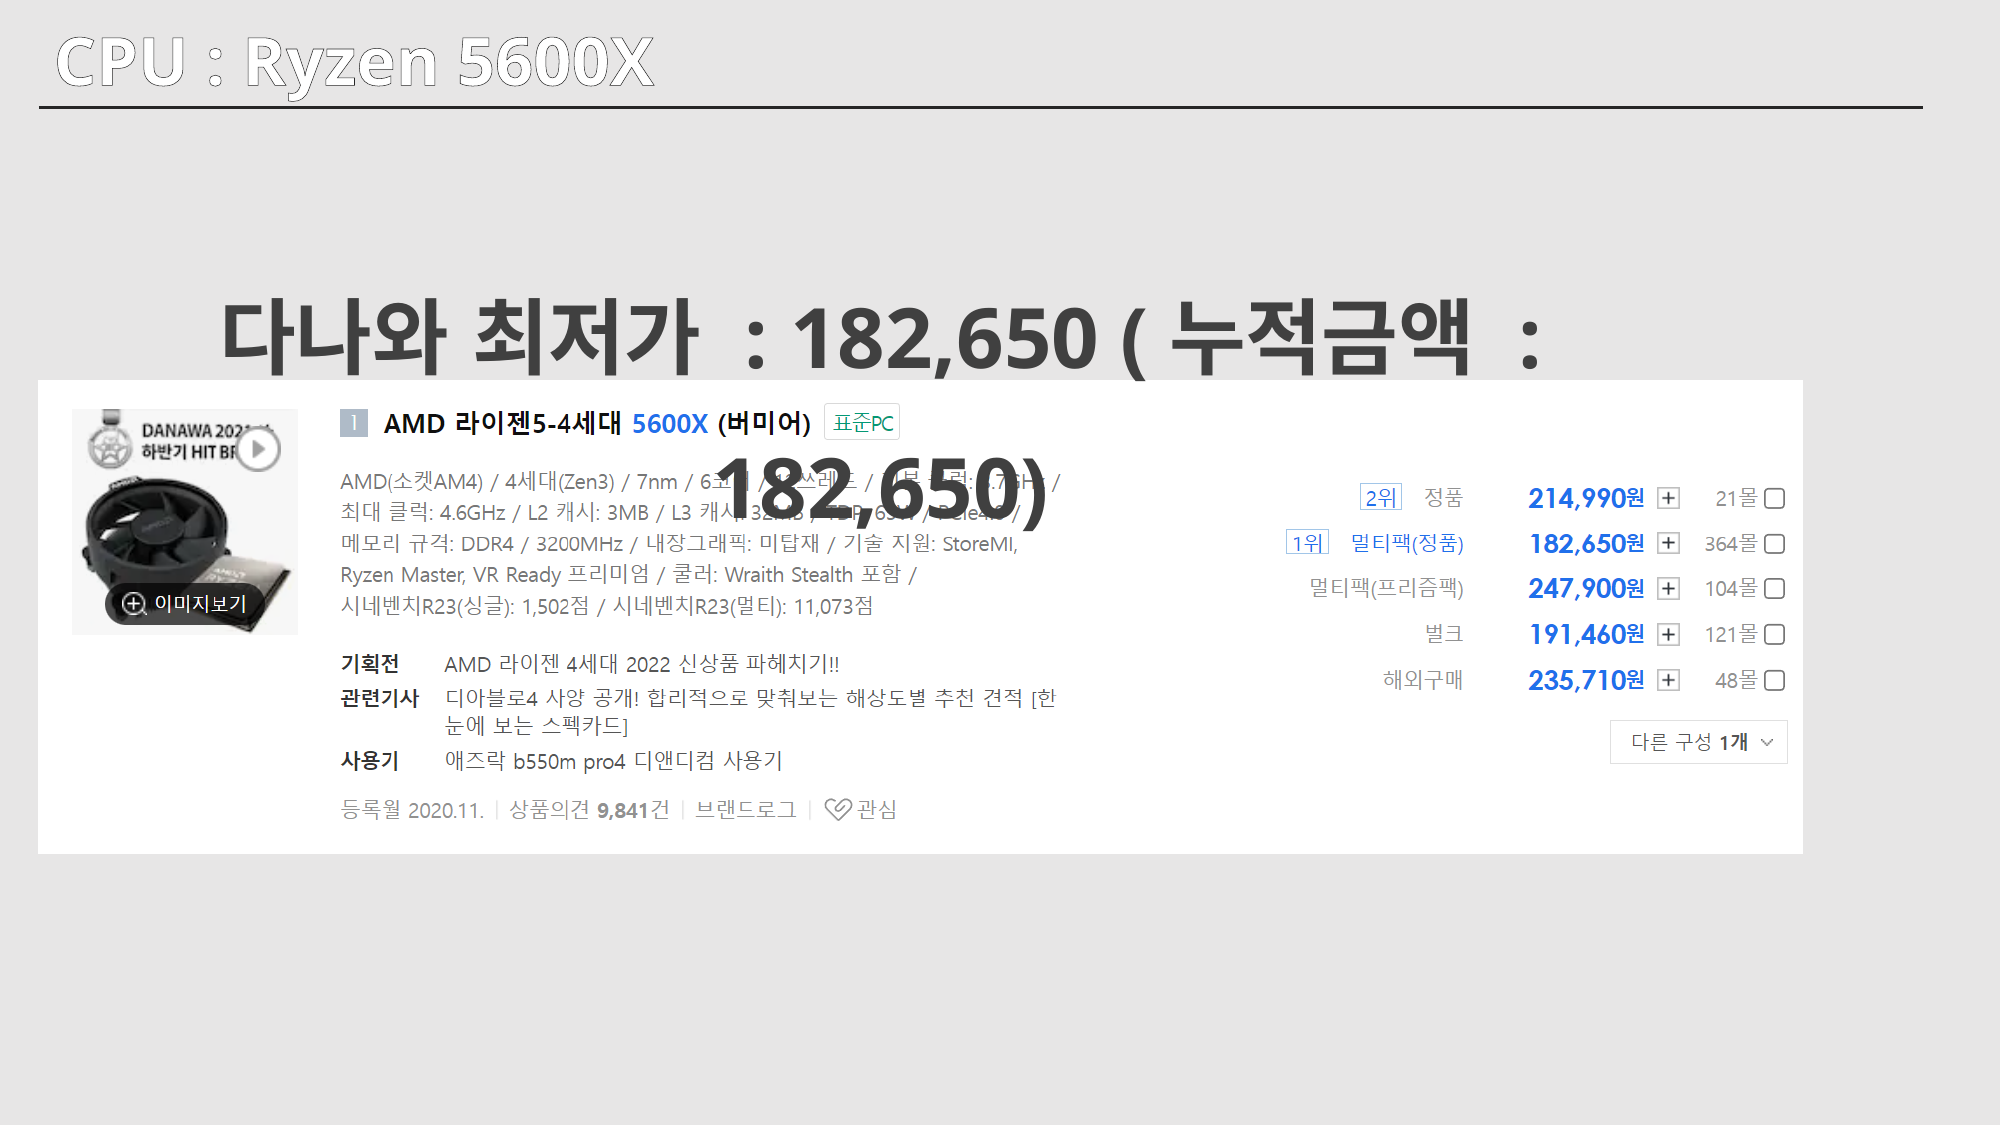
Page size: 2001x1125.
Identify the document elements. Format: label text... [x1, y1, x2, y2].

text_box 다나와 최저가 : 182,650 (누적금액 : 182,650) [38, 228, 1723, 380]
text_box CPU : Ryzen 5600X [38, 11, 1112, 106]
picture [38, 380, 1803, 855]
